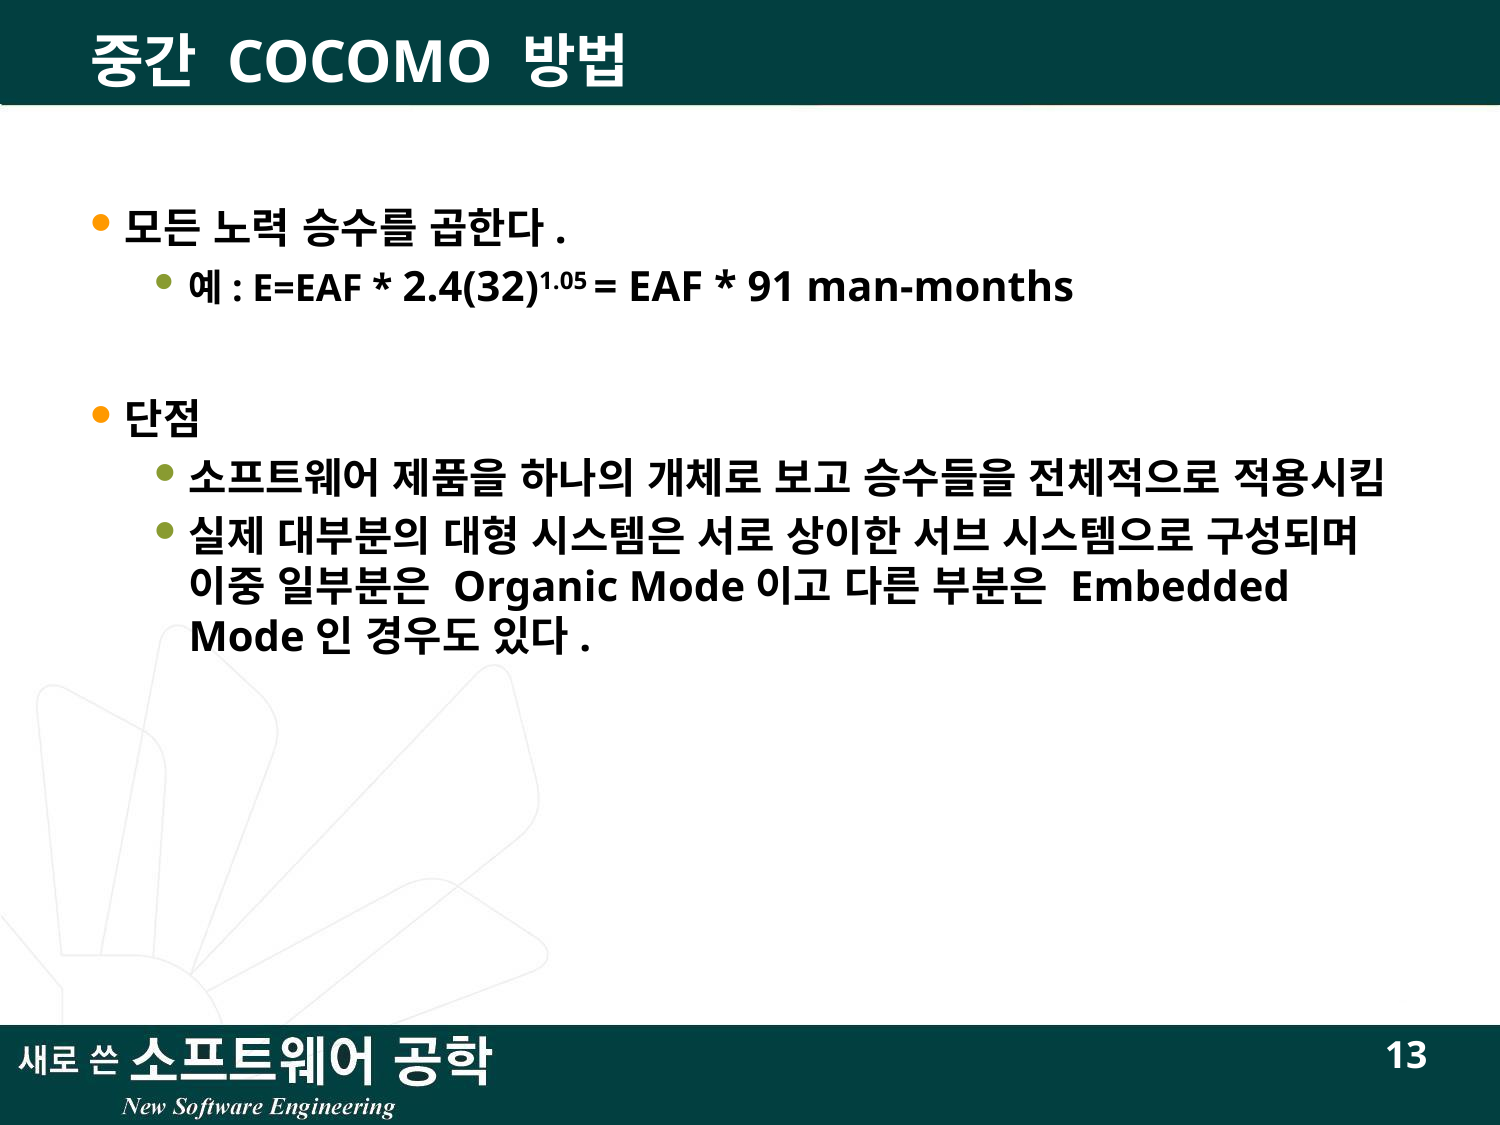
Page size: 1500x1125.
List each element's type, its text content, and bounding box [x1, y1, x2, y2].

picture [0, 0, 1500, 1125]
title 중간 COCOMO 방법 [74, 13, 1426, 106]
slide_number 13 [1092, 1023, 1443, 1102]
list 모든 노력 승수를 곱한다. 예: E=EAF * 2.4(32)1.05 = EAF * 91 man-months 단점 소프트웨어 제품을 하나의 개체로 보고 승수들을 전체적으로 적용시킴 실제 대부분의 대형 시스템은 서로 상이한 서브 시스템으로 구성되며 이중 일부분은 Organic Mode이고 다른 부분은 Embedded Mode인 경우도 있다. [74, 194, 1426, 999]
